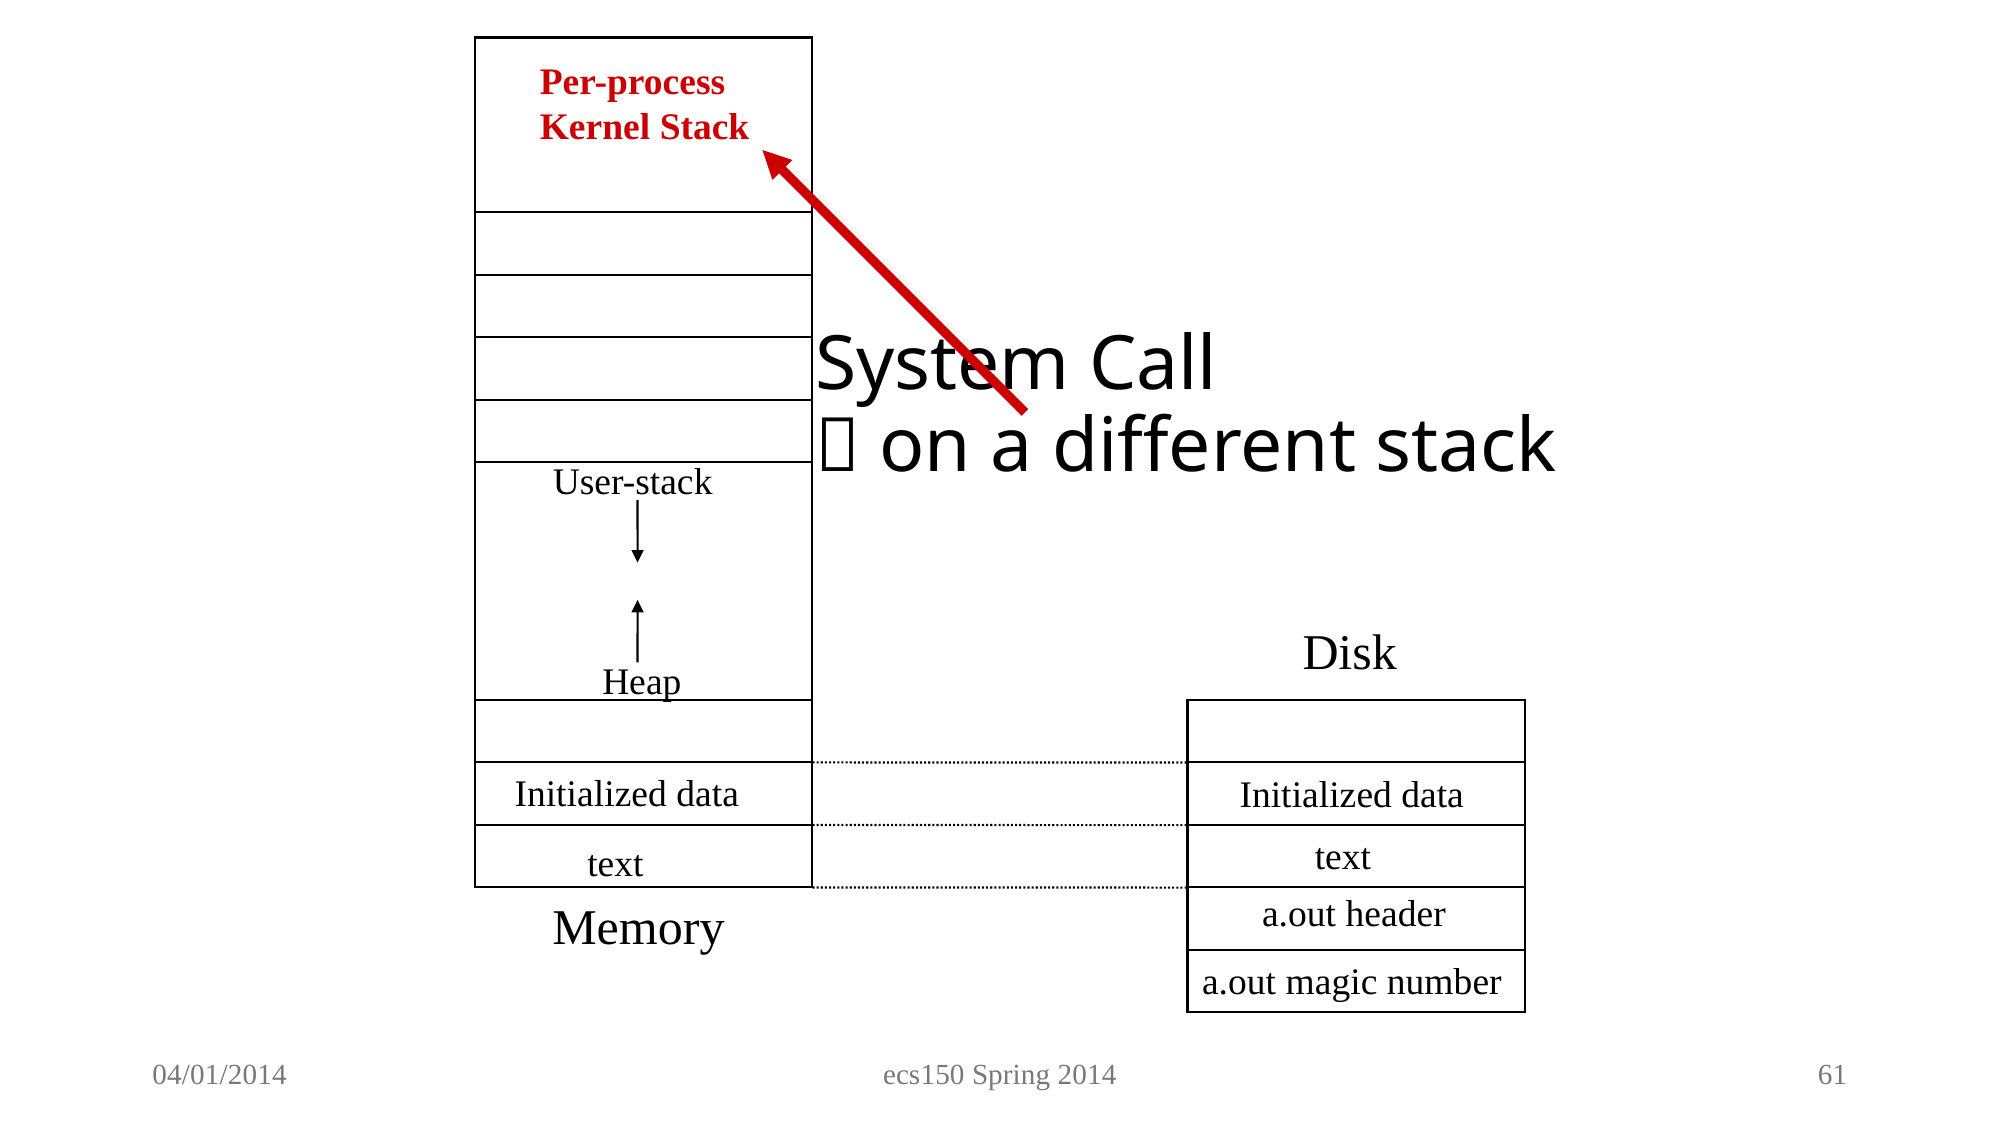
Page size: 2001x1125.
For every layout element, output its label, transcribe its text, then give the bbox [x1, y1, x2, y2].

text_box [474, 212, 813, 274]
text_box [474, 337, 813, 399]
text_box a.out header [1247, 881, 1461, 941]
text_box [631, 499, 644, 563]
text_box [631, 600, 644, 663]
text_box [474, 37, 813, 212]
text_box [1187, 824, 1300, 887]
text_box [1187, 762, 1525, 824]
text_box [762, 149, 1026, 413]
text_box [474, 399, 813, 462]
text_box [474, 762, 813, 824]
text_box [474, 824, 813, 888]
text_box Disk [1287, 612, 1412, 688]
title System Call  on a different stack [813, 312, 1713, 500]
text_box [474, 274, 813, 337]
text_box [1387, 824, 1525, 887]
text_box text [572, 831, 659, 887]
text_box [1187, 949, 1525, 1013]
text_box User-stack [538, 449, 728, 510]
text_box Heap [587, 649, 697, 710]
text_box Memory [537, 887, 740, 963]
text_box [474, 699, 813, 762]
text_box text [1300, 824, 1387, 881]
text_box a.out magic number [1187, 949, 1517, 1010]
text_box [1187, 699, 1525, 762]
text_box Per-process Kernel Stack [524, 49, 765, 155]
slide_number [137, 1042, 588, 1103]
text_box [1187, 887, 1525, 949]
footer ecs150 Spring 2014 [662, 1042, 1338, 1103]
text_box Initialized data [1224, 762, 1480, 823]
text_box Initialized data [499, 761, 755, 822]
slide_number 61 [1412, 1042, 1863, 1103]
text_box [474, 462, 813, 699]
